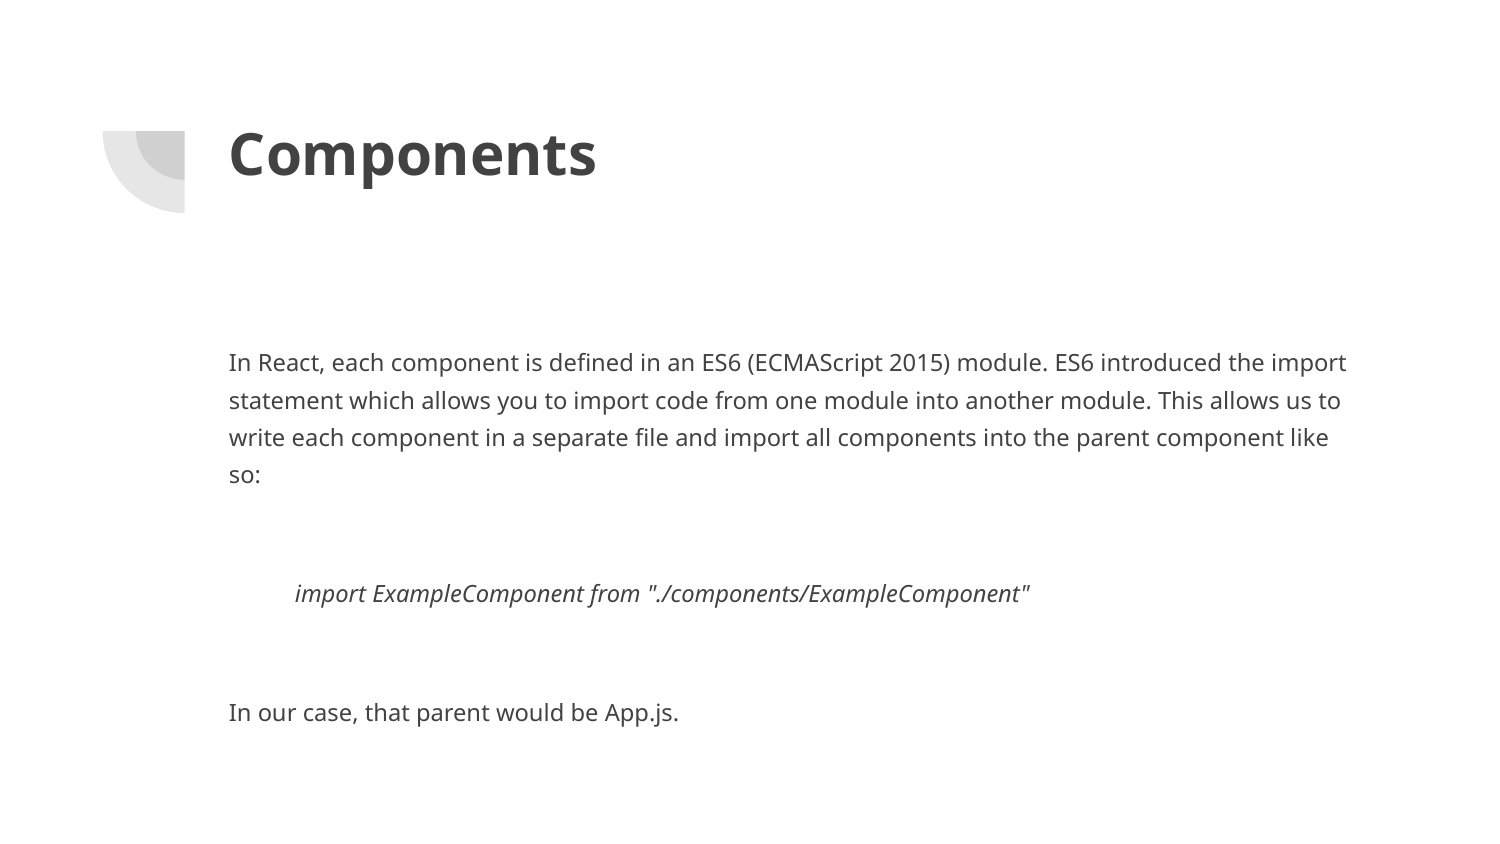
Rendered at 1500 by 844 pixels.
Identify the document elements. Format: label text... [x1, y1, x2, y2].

list In React, each component is defined in an ES6 (ECMAScript 2015) module. ES6 introduced the import statement which allows you to import code from one module into another module. This allows us to write each component in a separate file and import all components into the parent component like so: import ExampleComponent from "./components/ExampleComponent" In our case, that parent would be App.js. [213, 326, 1368, 744]
title Components [213, 98, 1368, 263]
